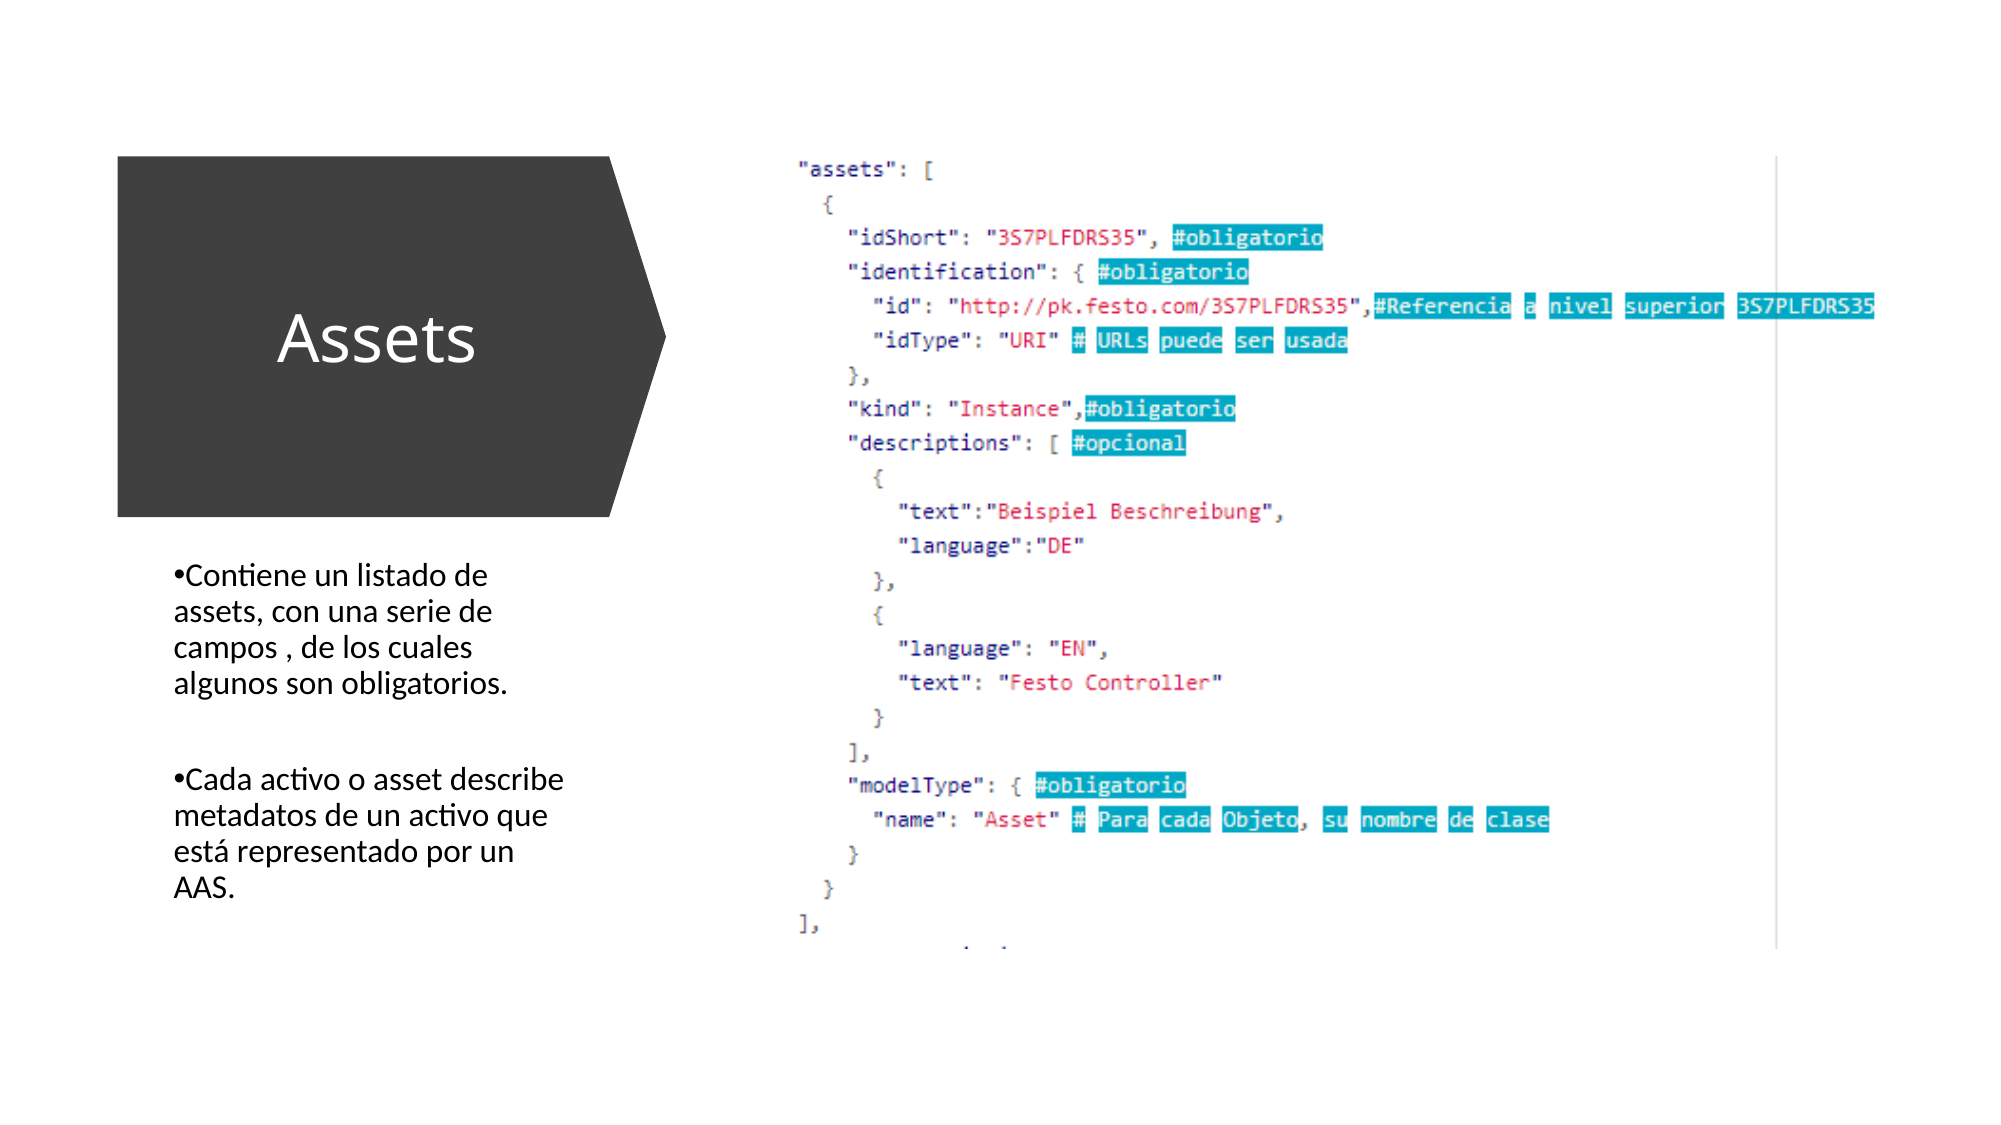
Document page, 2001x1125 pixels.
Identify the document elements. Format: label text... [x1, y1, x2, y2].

text_box Assets [158, 192, 597, 490]
text_box Contiene un listado de assets, con una serie de campos , de los cuales algunos son obligatorios. Cada activo o asset describe metadatos de un activo que está representado por un AAS. [158, 550, 597, 949]
picture [774, 156, 1888, 949]
text_box [116, 155, 668, 519]
